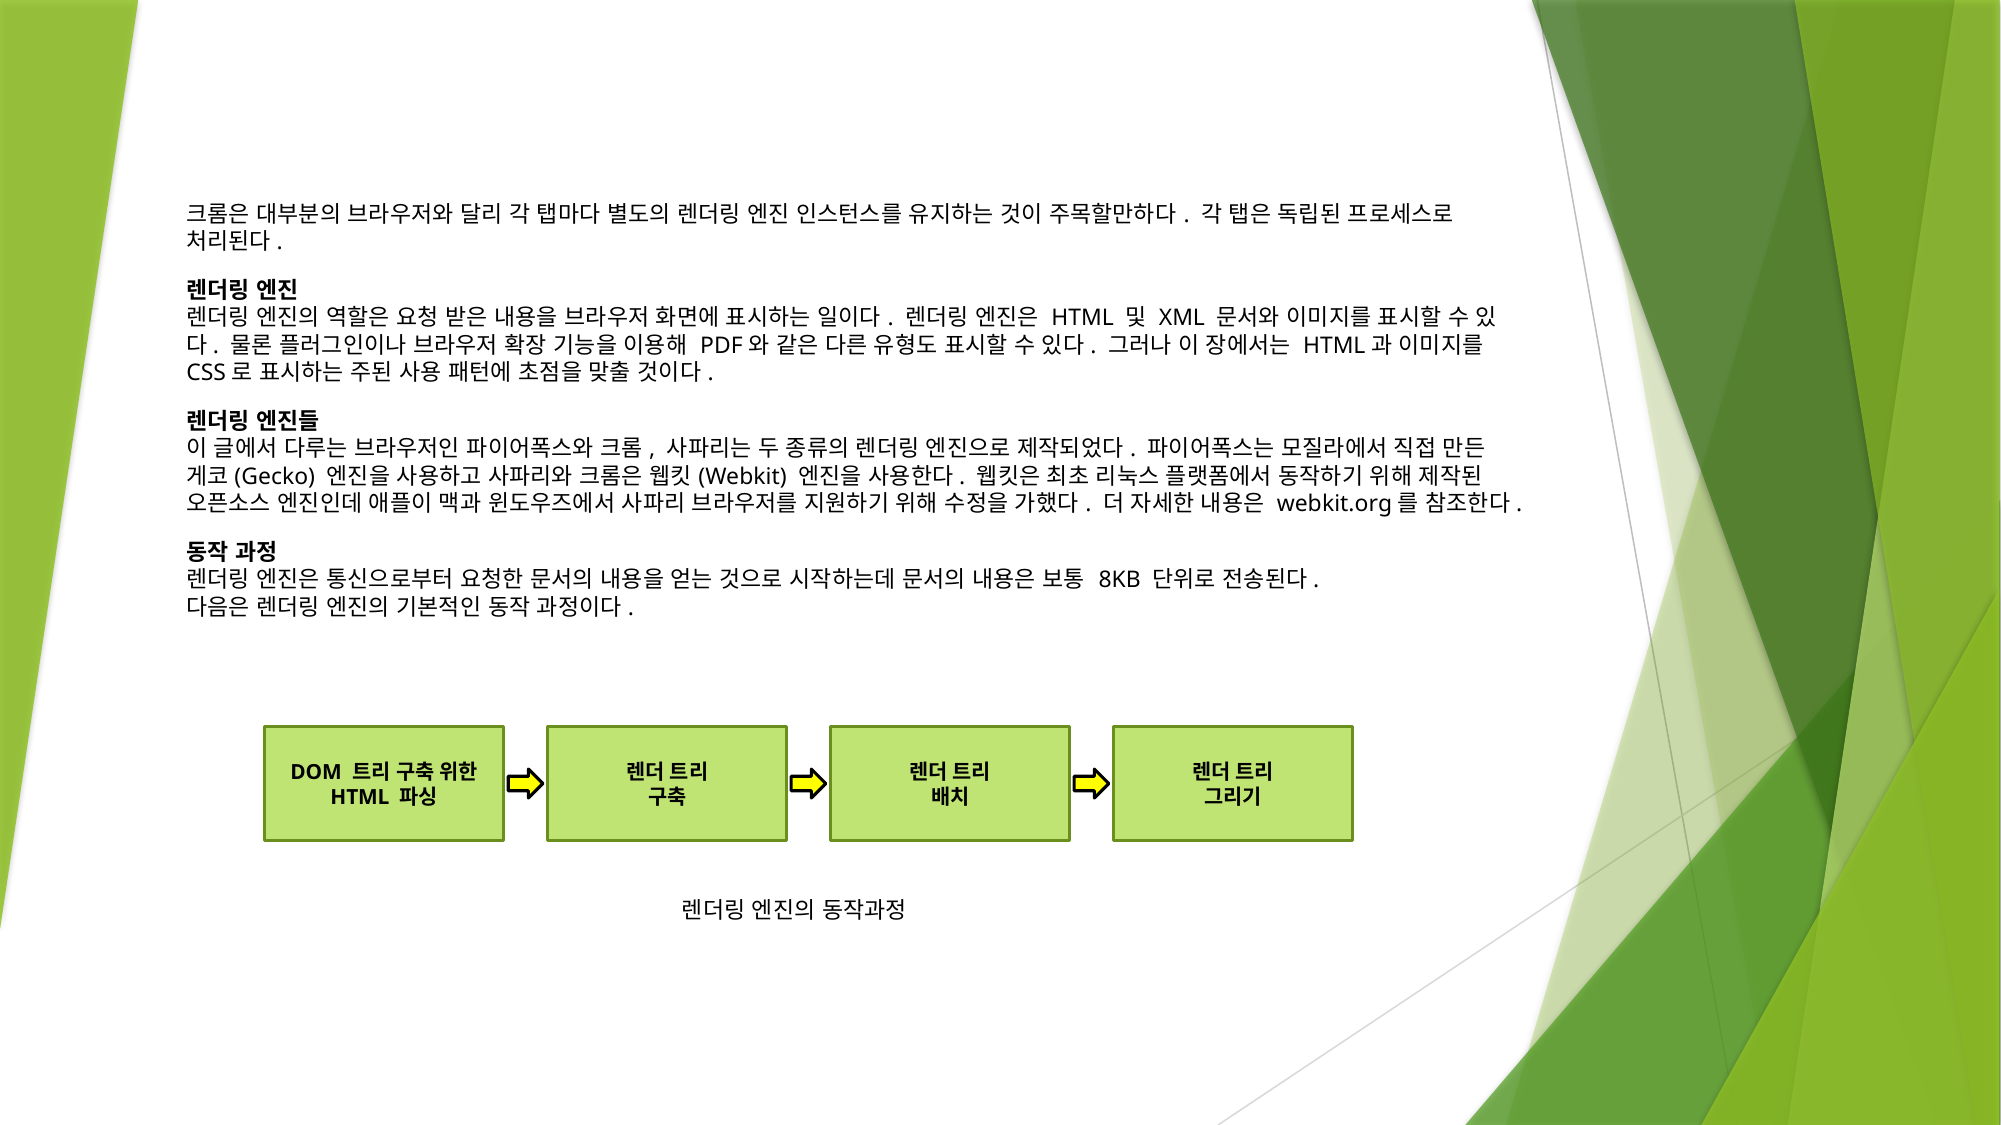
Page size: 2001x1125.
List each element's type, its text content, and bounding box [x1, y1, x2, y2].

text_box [263, 726, 1354, 842]
text_box 렌더링 엔진의 동작과정 [666, 888, 987, 934]
text_box 크롬은 대부분의 브라우저와 달리 각 탭마다 별도의 렌더링 엔진 인스턴스를 유지하는 것이 주목할만하다. 각 탭은 독립된 프로세스로 처리된다. 렌더링 엔진 렌더링 엔진의 역할은 요청 받은 내용을 브라우저 화면에 표시하는 일이다. 렌더링 엔진은 HTML 및 XML 문서와 이미지를 표시할 수 있다. 물론 플러그인이나 브라우저 확장 기능을 이용해 PDF와 같은 다른 유형도 표시할 수 있다. 그러나 이 장에서는 HTML과 이미지를 CSS로 표시하는 주된 사용 패턴에 초점을 맞출 것이다. 렌더링 엔진들 이 글에서 다루는 브라우저인 파이어폭스와 크롬, 사파리는 두 종류의 렌더링 엔진으로 제작되었다. 파이어폭스는 모질라에서 직접 만든 게코(Gecko) 엔진을 사용하고 사파리와 크롬은 웹킷(Webkit) 엔진을 사용한다. 웹킷은 최초 리눅스 플랫폼에서 동작하기 위해 제작된 오픈소스 엔진인데 애플이 맥과 윈도우즈에서 사파리 브라우저를 지원하기 위해 수정을 가했다. 더 자세한 내용은 webkit.org를 참조한다. 동작 과정 렌더링 엔진은 통신으로부터 요청한 문서의 내용을 얻는 것으로 시작하는데 문서의 내용은 보통 8KB 단위로 전송된다. 다음은 렌더링 엔진의 기본적인 동작 과정이다. [171, 191, 1539, 714]
